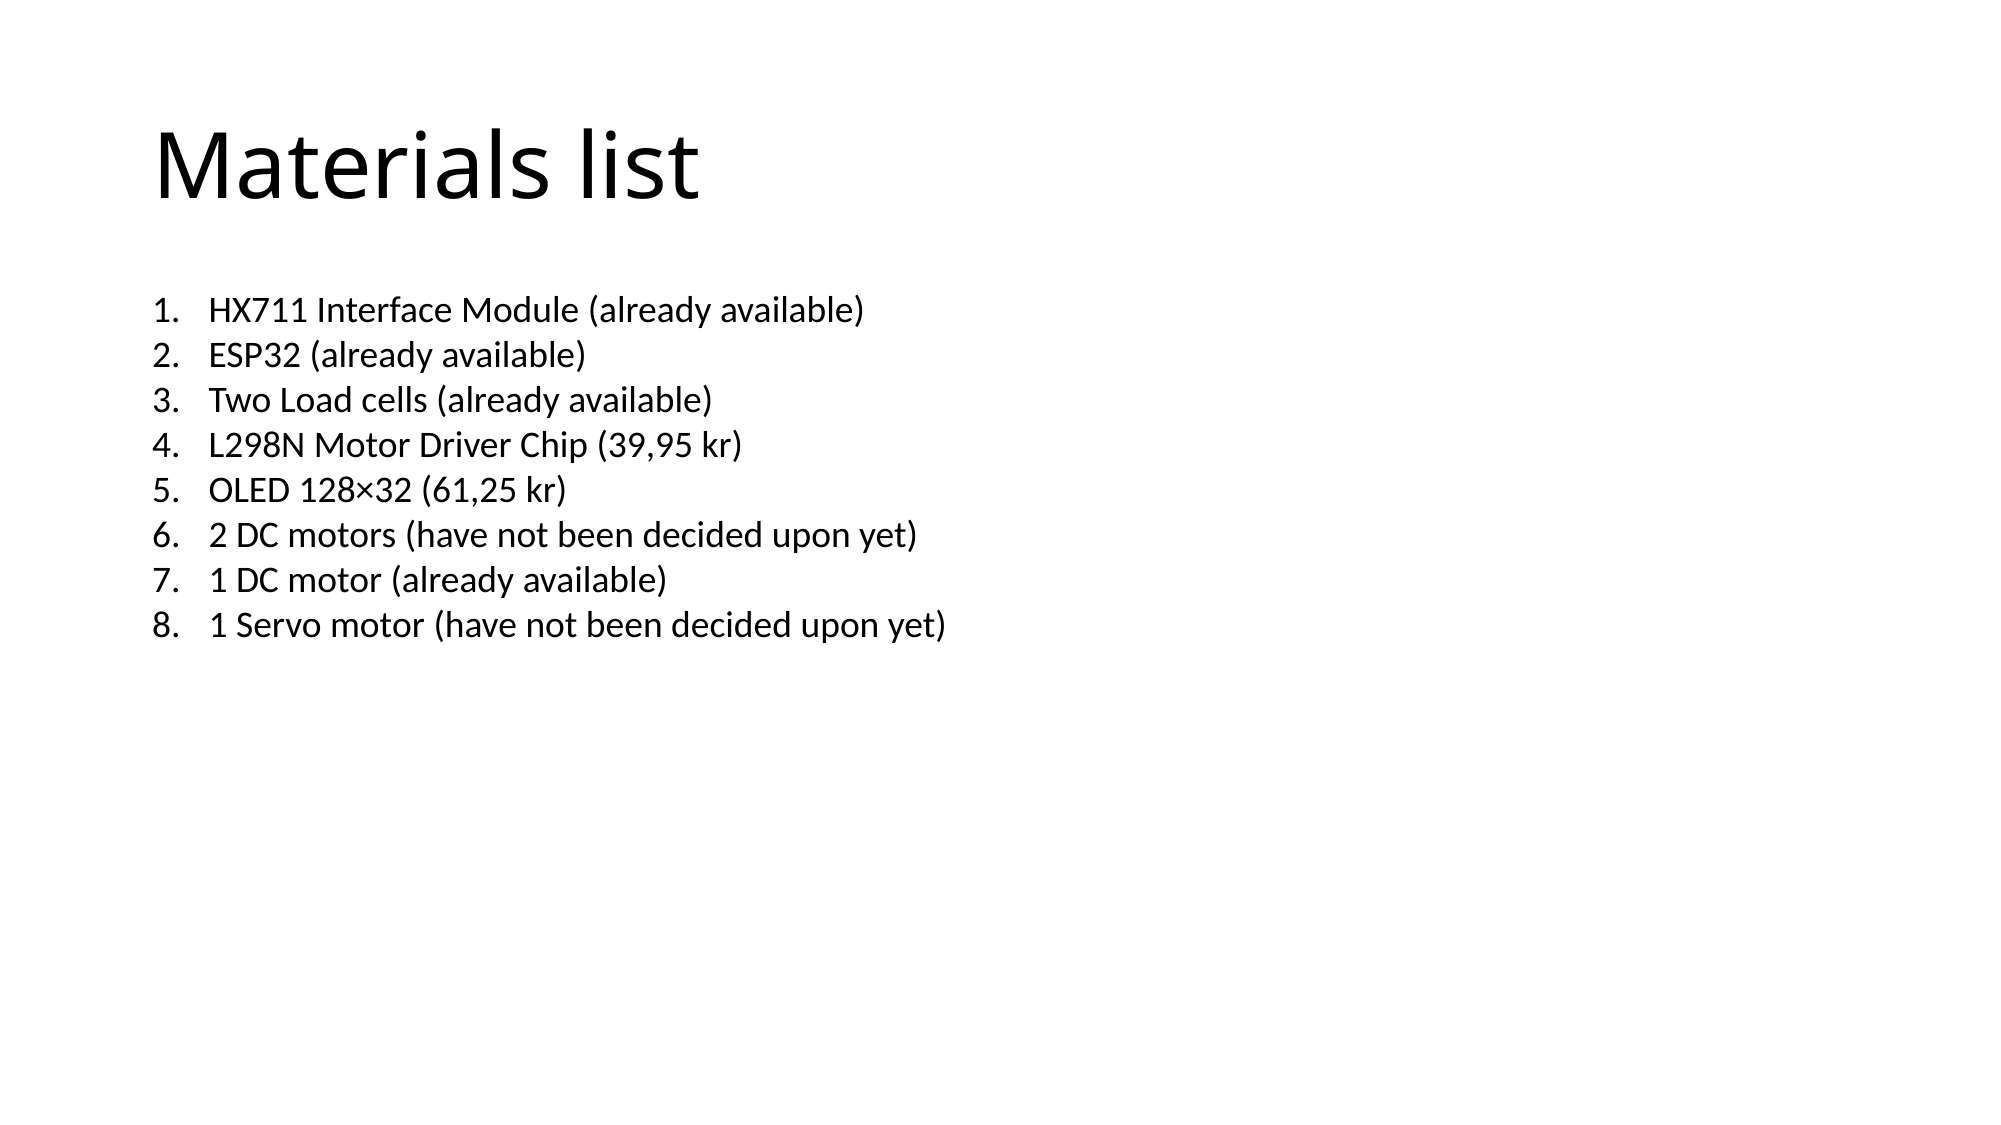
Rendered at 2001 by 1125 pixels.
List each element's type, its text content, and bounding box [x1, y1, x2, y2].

text_box HX711 Interface Module (already available) ESP32 (already available) Two Load cells (already available) L298N Motor Driver Chip (39,95 kr) OLED 128×32 (61,25 kr) 2 DC motors (have not been decided upon yet) 1 DC motor (already available) 1 Servo motor (have not been decided upon yet) [137, 277, 1123, 697]
title Materials list [137, 59, 1863, 278]
